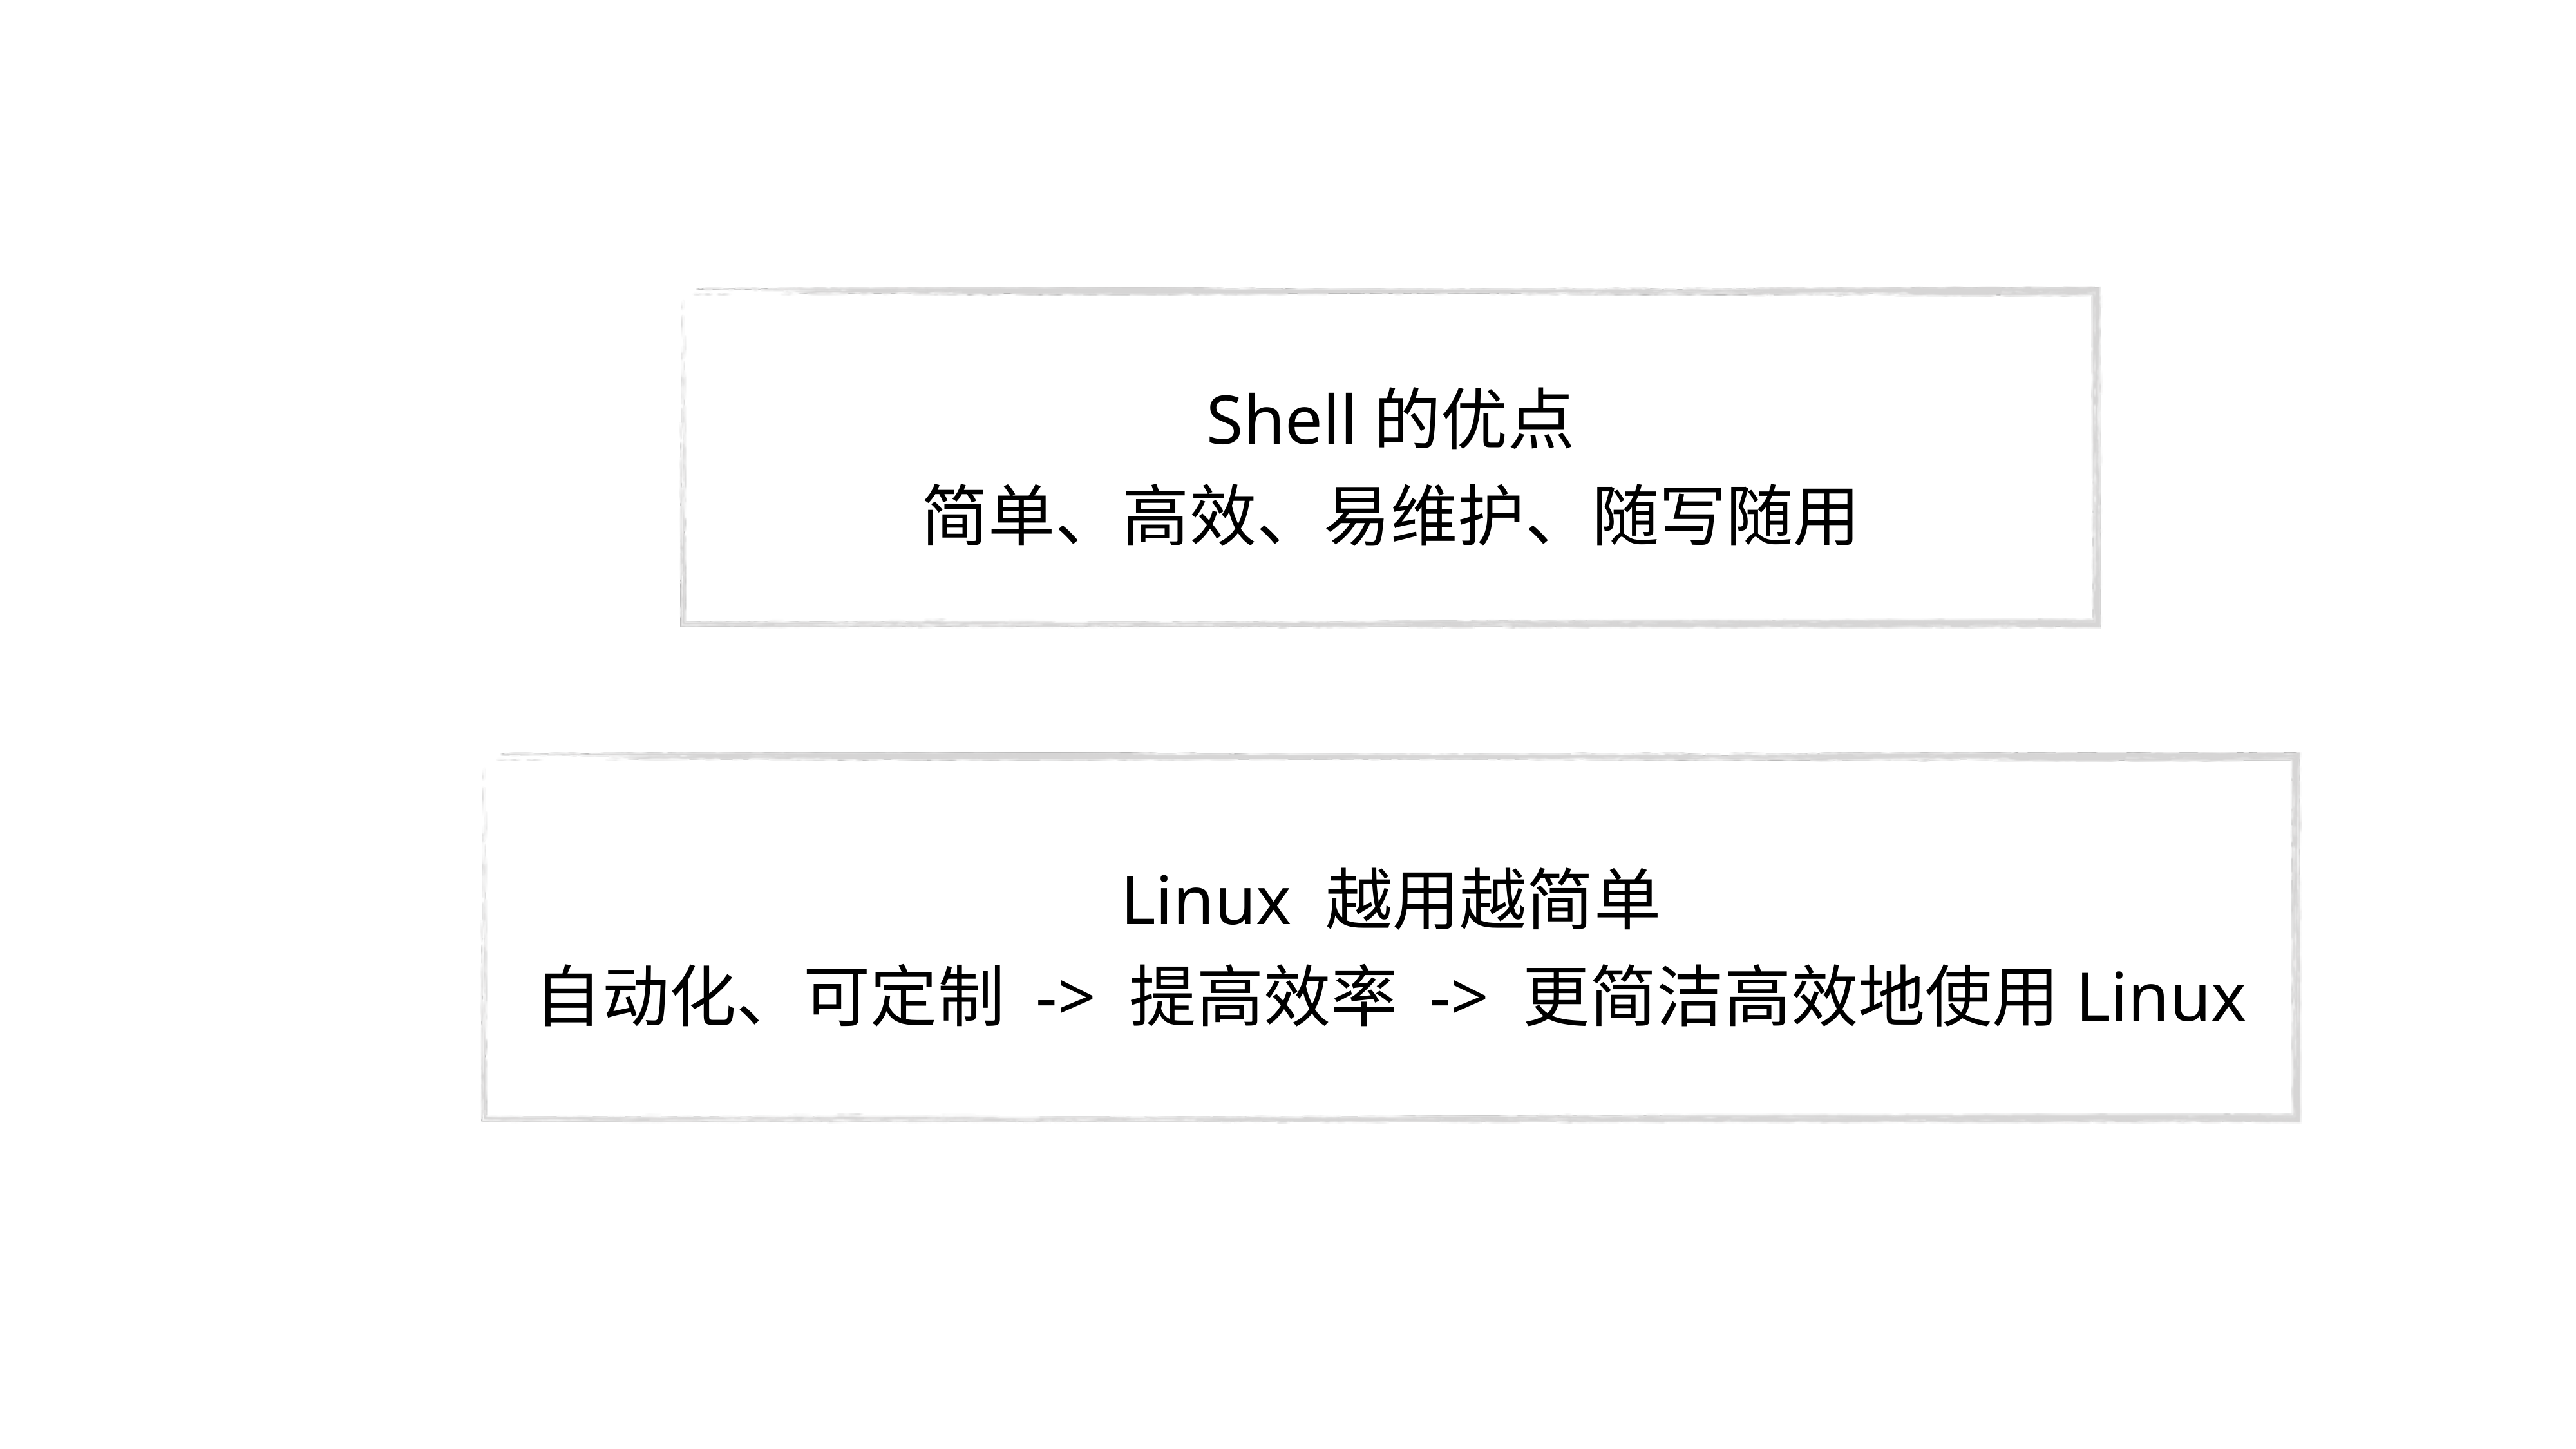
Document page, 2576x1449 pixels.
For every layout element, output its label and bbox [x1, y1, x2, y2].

text_box [679, 286, 2103, 629]
text_box [480, 752, 2302, 1124]
